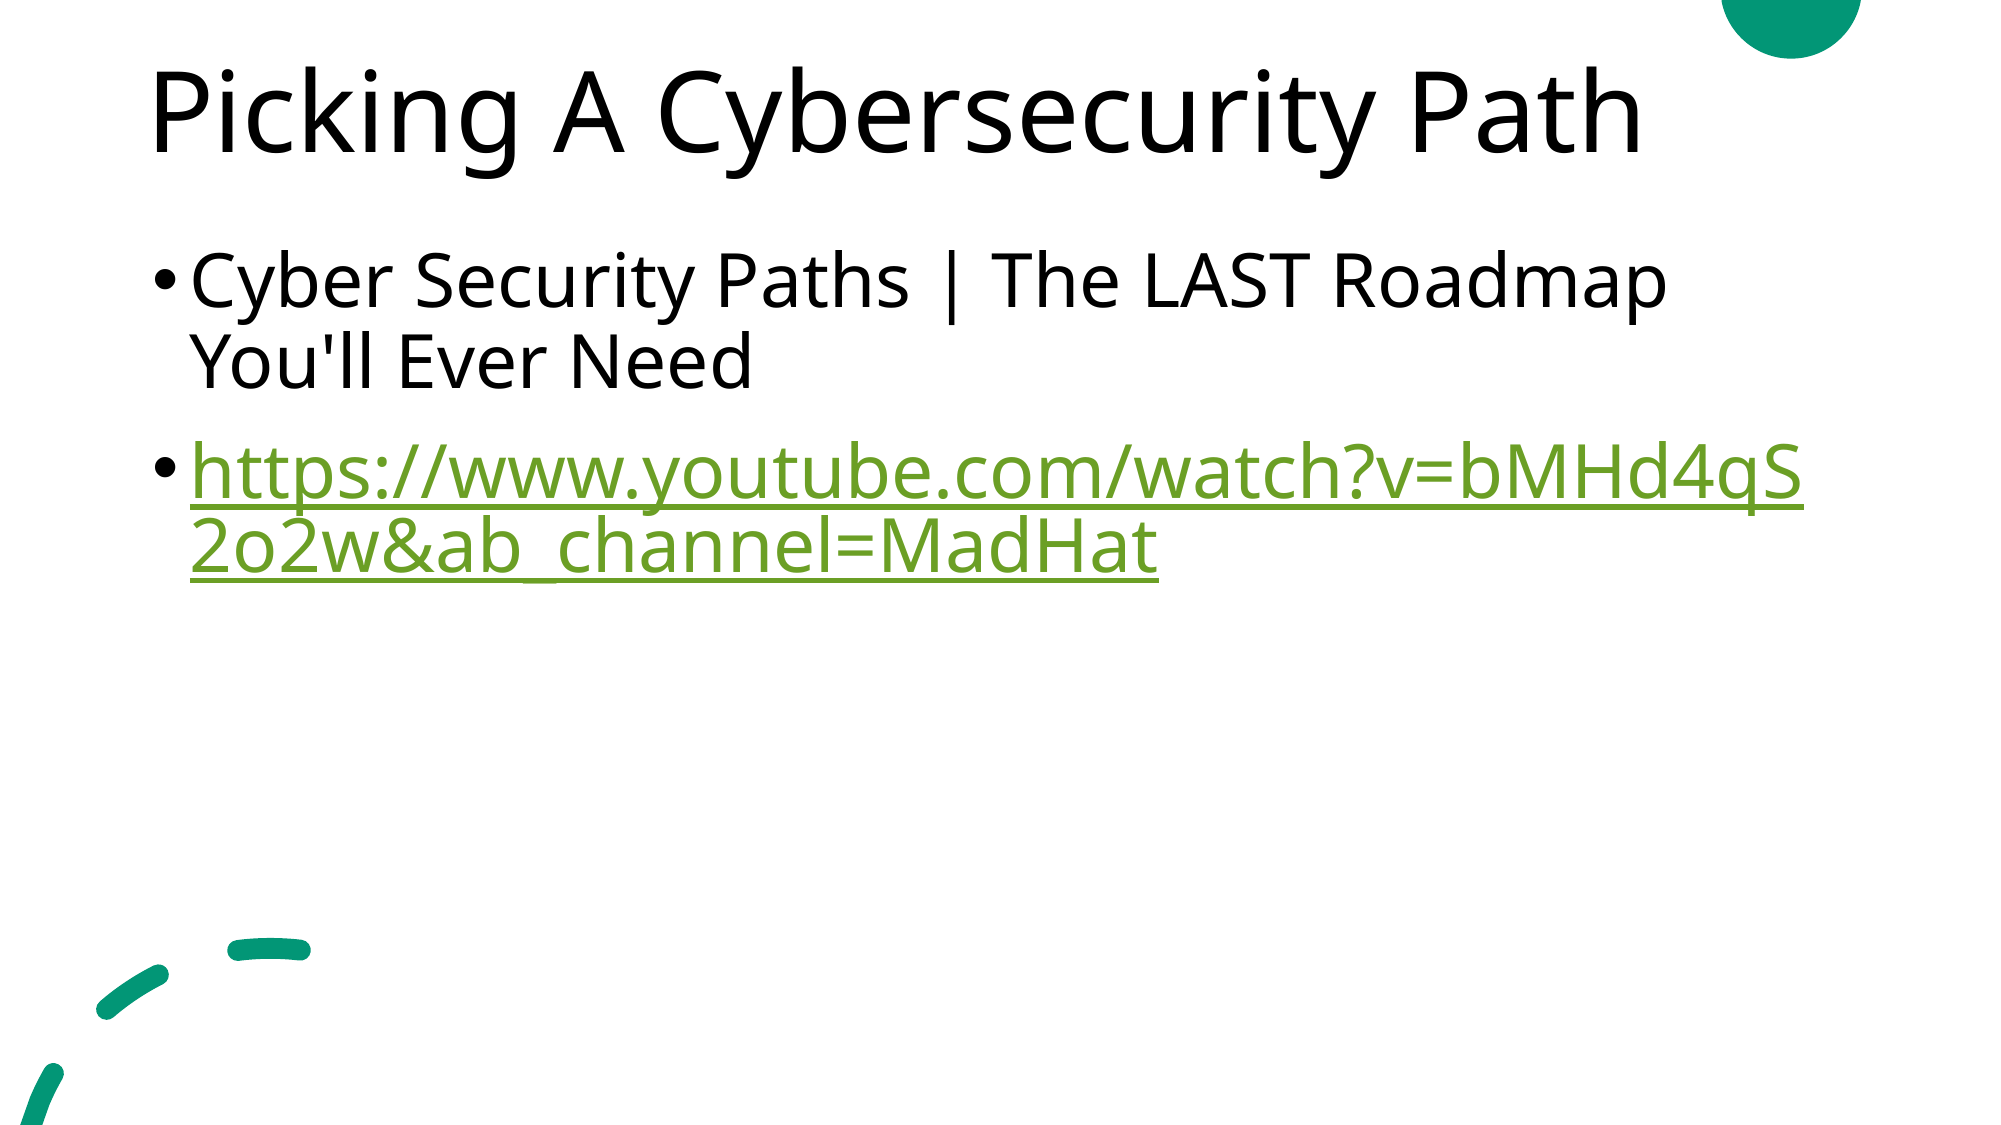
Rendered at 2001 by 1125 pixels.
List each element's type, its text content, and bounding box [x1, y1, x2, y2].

list Cyber Security Paths | The LAST Roadmap You'll Ever Need https://www.youtube.com/watch?v=bMHd4qS2o2w&ab_channel=MadHat [137, 234, 1847, 1091]
title Picking A Cybersecurity Path [131, 34, 1813, 198]
